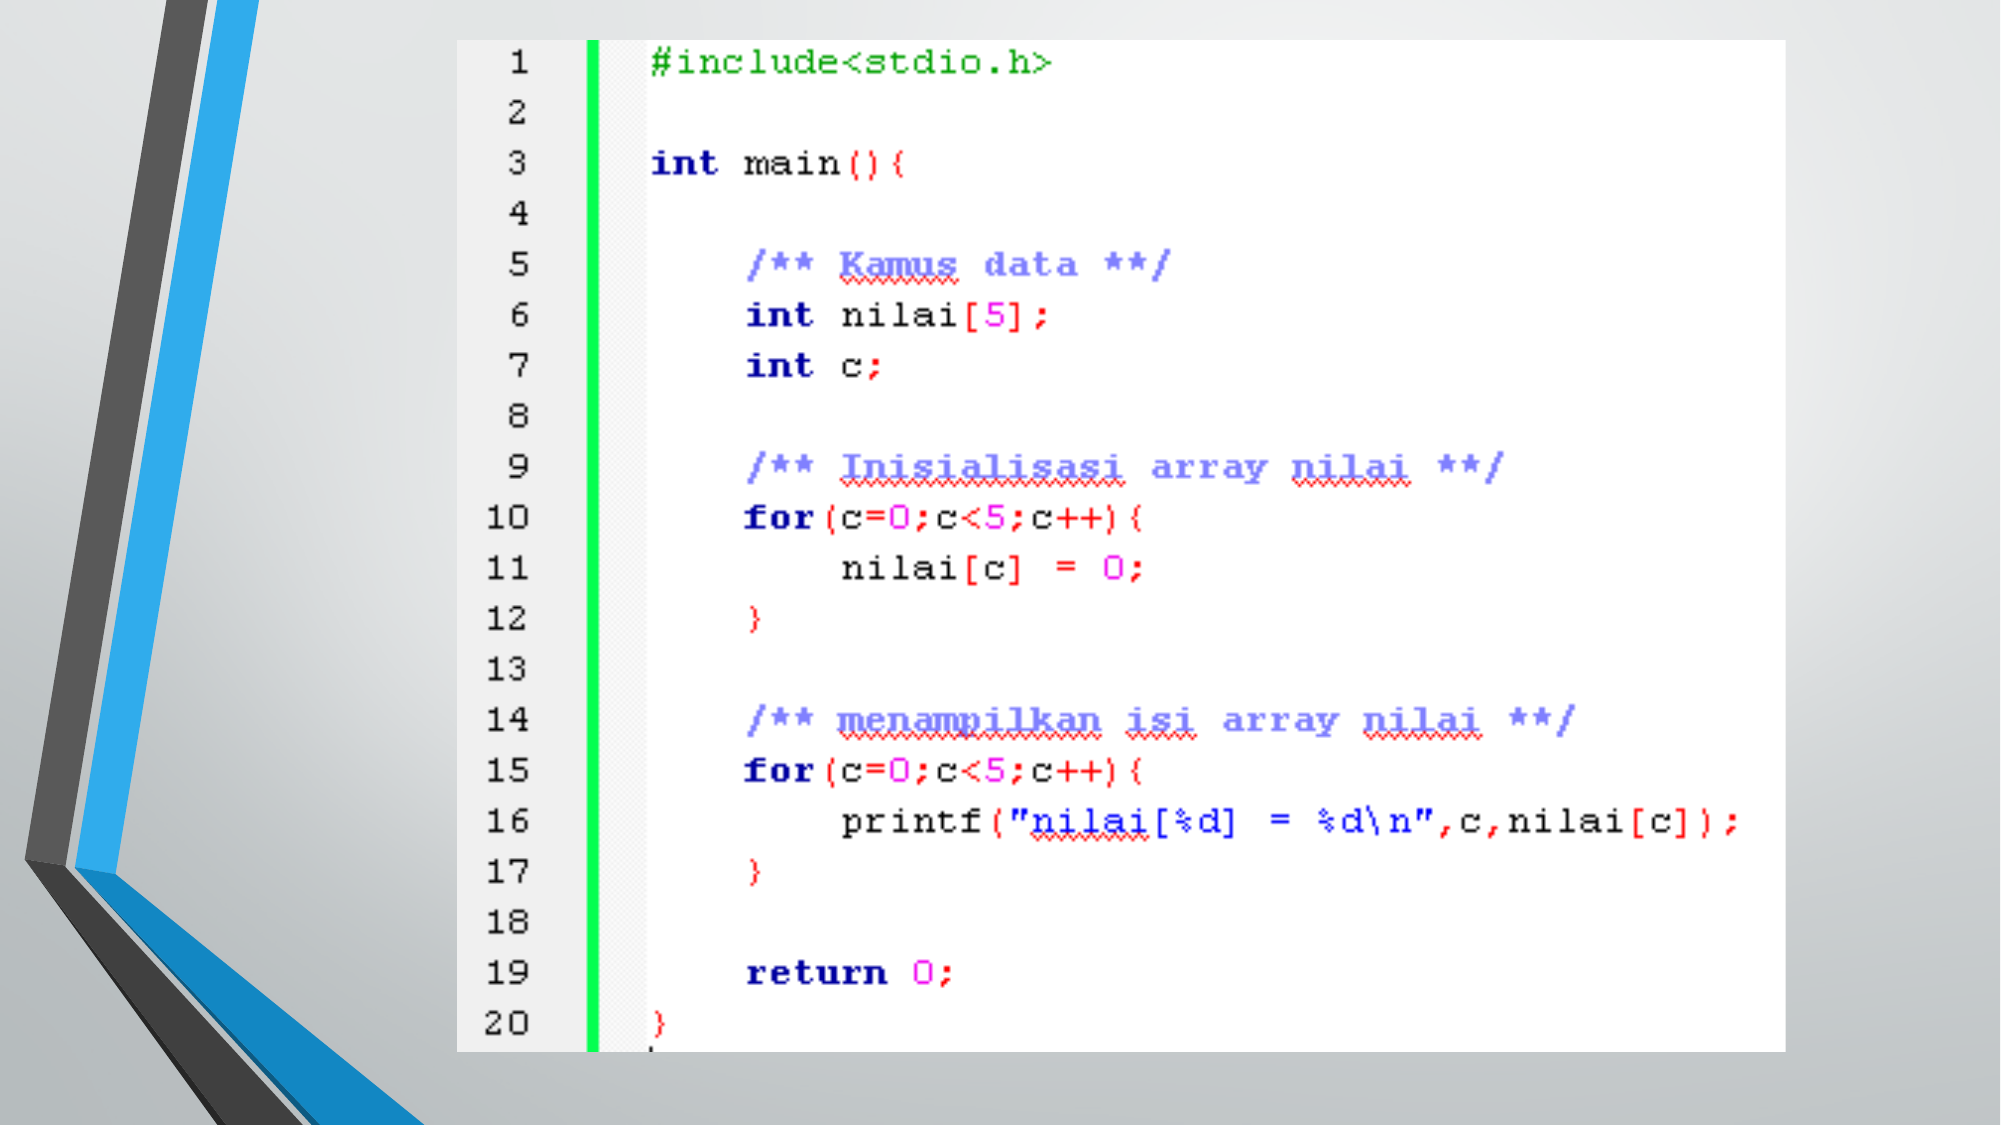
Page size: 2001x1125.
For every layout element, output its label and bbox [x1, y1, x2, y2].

picture [456, 40, 1786, 1052]
